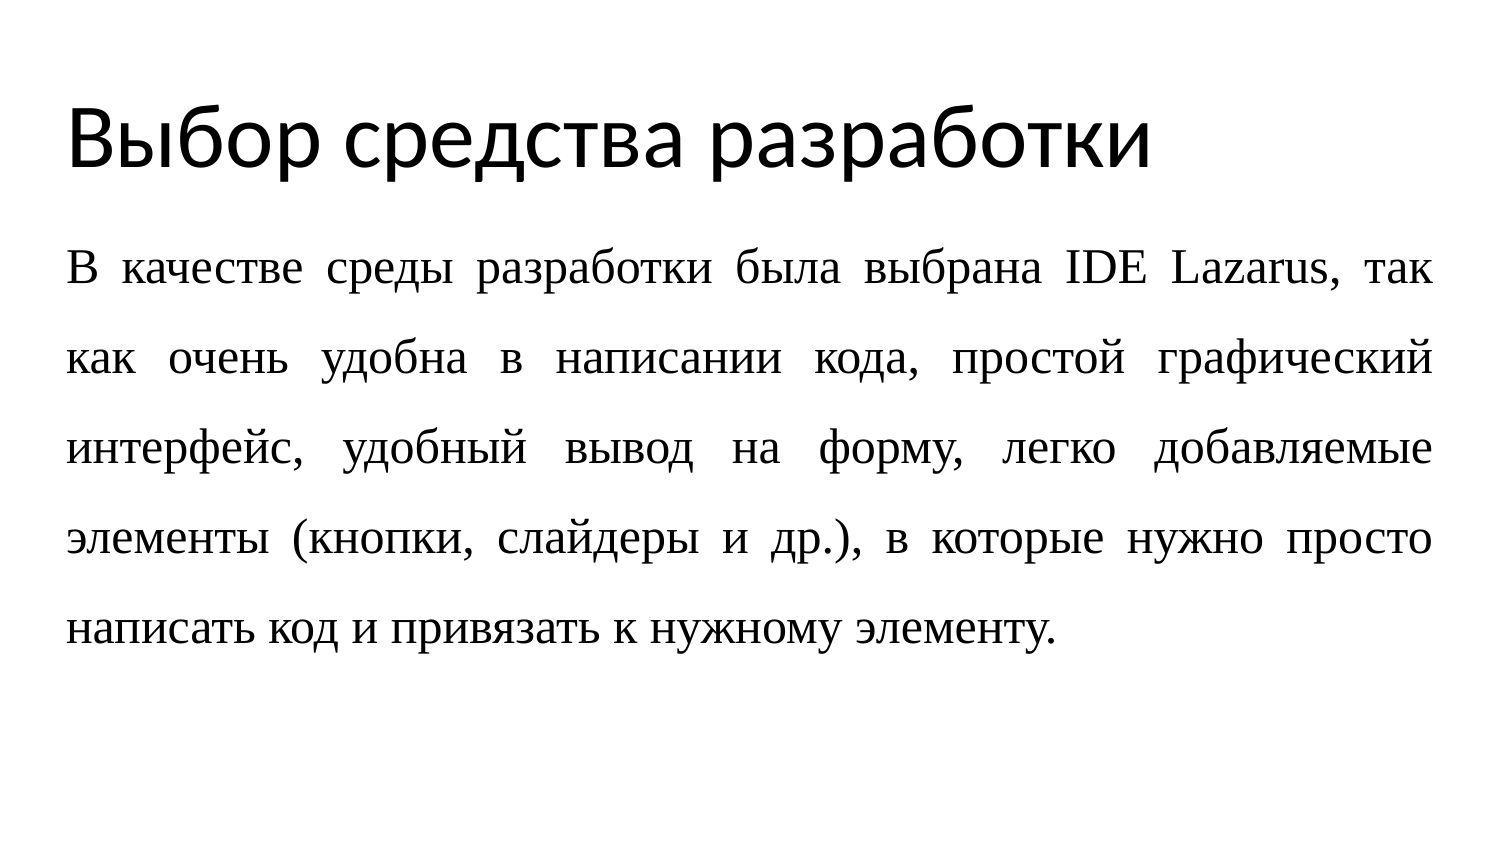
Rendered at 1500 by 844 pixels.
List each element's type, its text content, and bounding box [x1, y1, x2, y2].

list В качестве среды разработки была выбрана IDE Lazarus, так как очень удобна в написании кода, простой графический интерфейс, удобный вывод на форму, легко добавляемые элементы (кнопки, слайдеры и др.), в которые нужно просто написать код и привязать к нужному элементу. [51, 189, 1449, 750]
title Выбор средства разработки [51, 72, 1449, 167]
